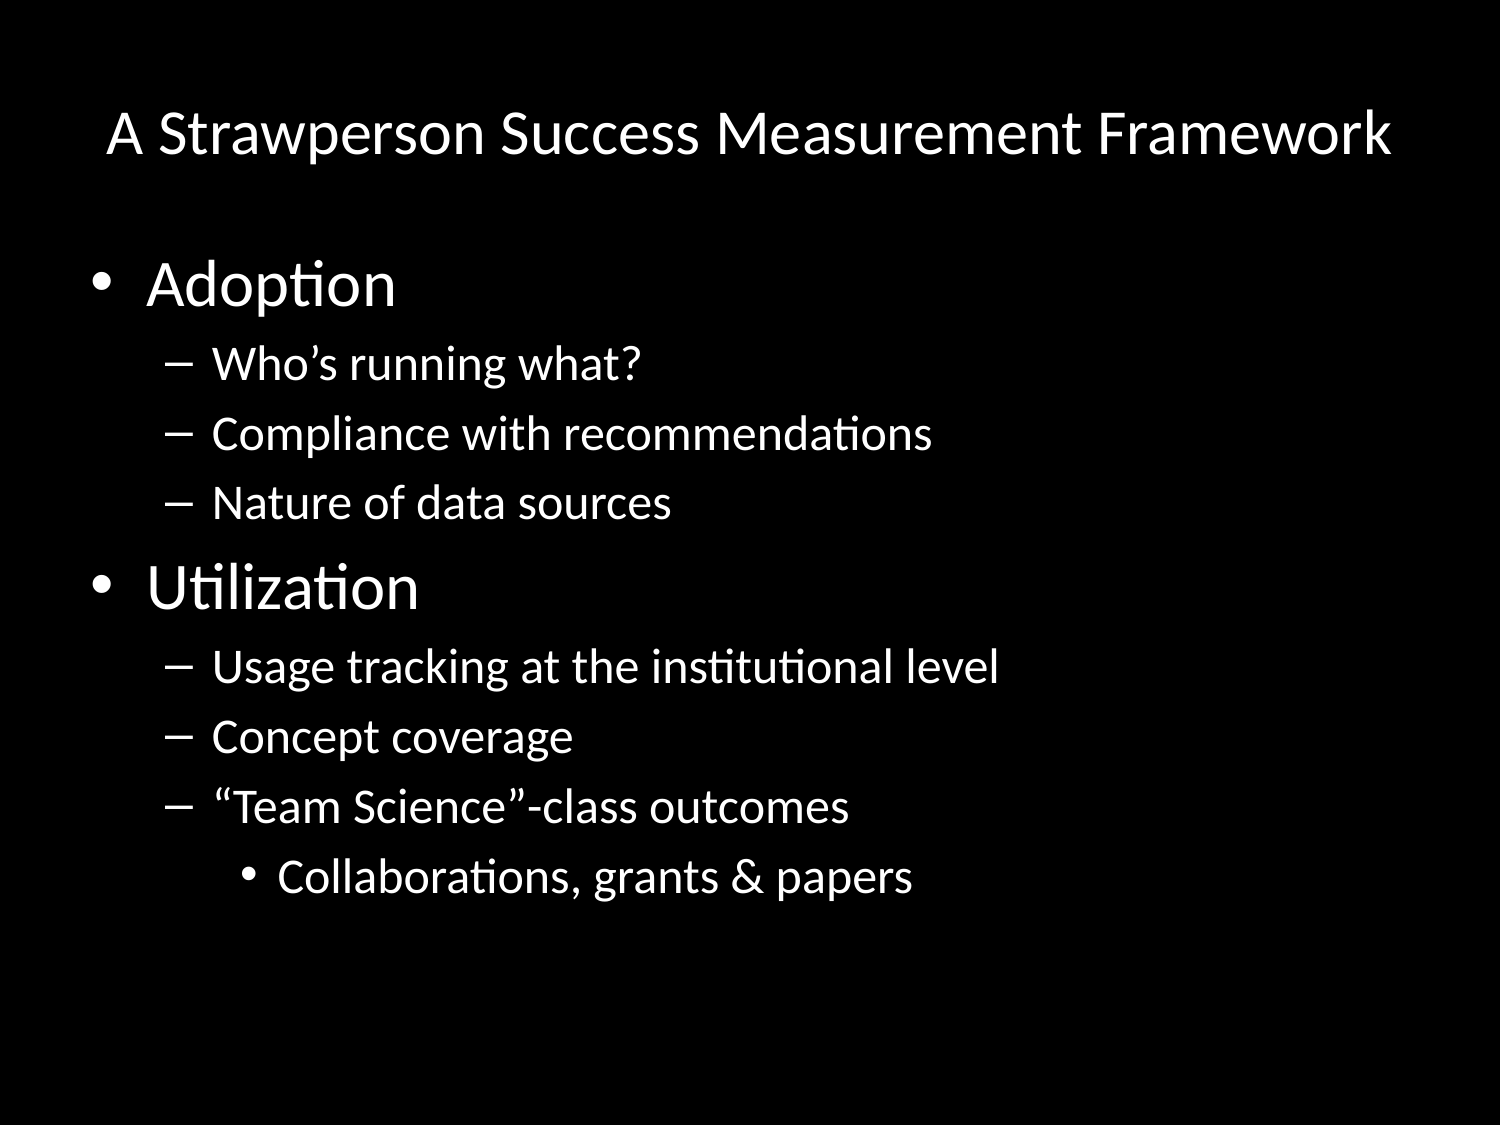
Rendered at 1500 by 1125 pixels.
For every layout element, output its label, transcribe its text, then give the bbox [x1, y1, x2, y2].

list Adoption Who’s running what? Compliance with recommendations Nature of data sources Utilization Usage tracking at the institutional level Concept coverage “Team Science”-class outcomes Collaborations, grants & papers [75, 232, 1425, 975]
title A Strawperson Success Measurement Framework [75, 45, 1425, 213]
